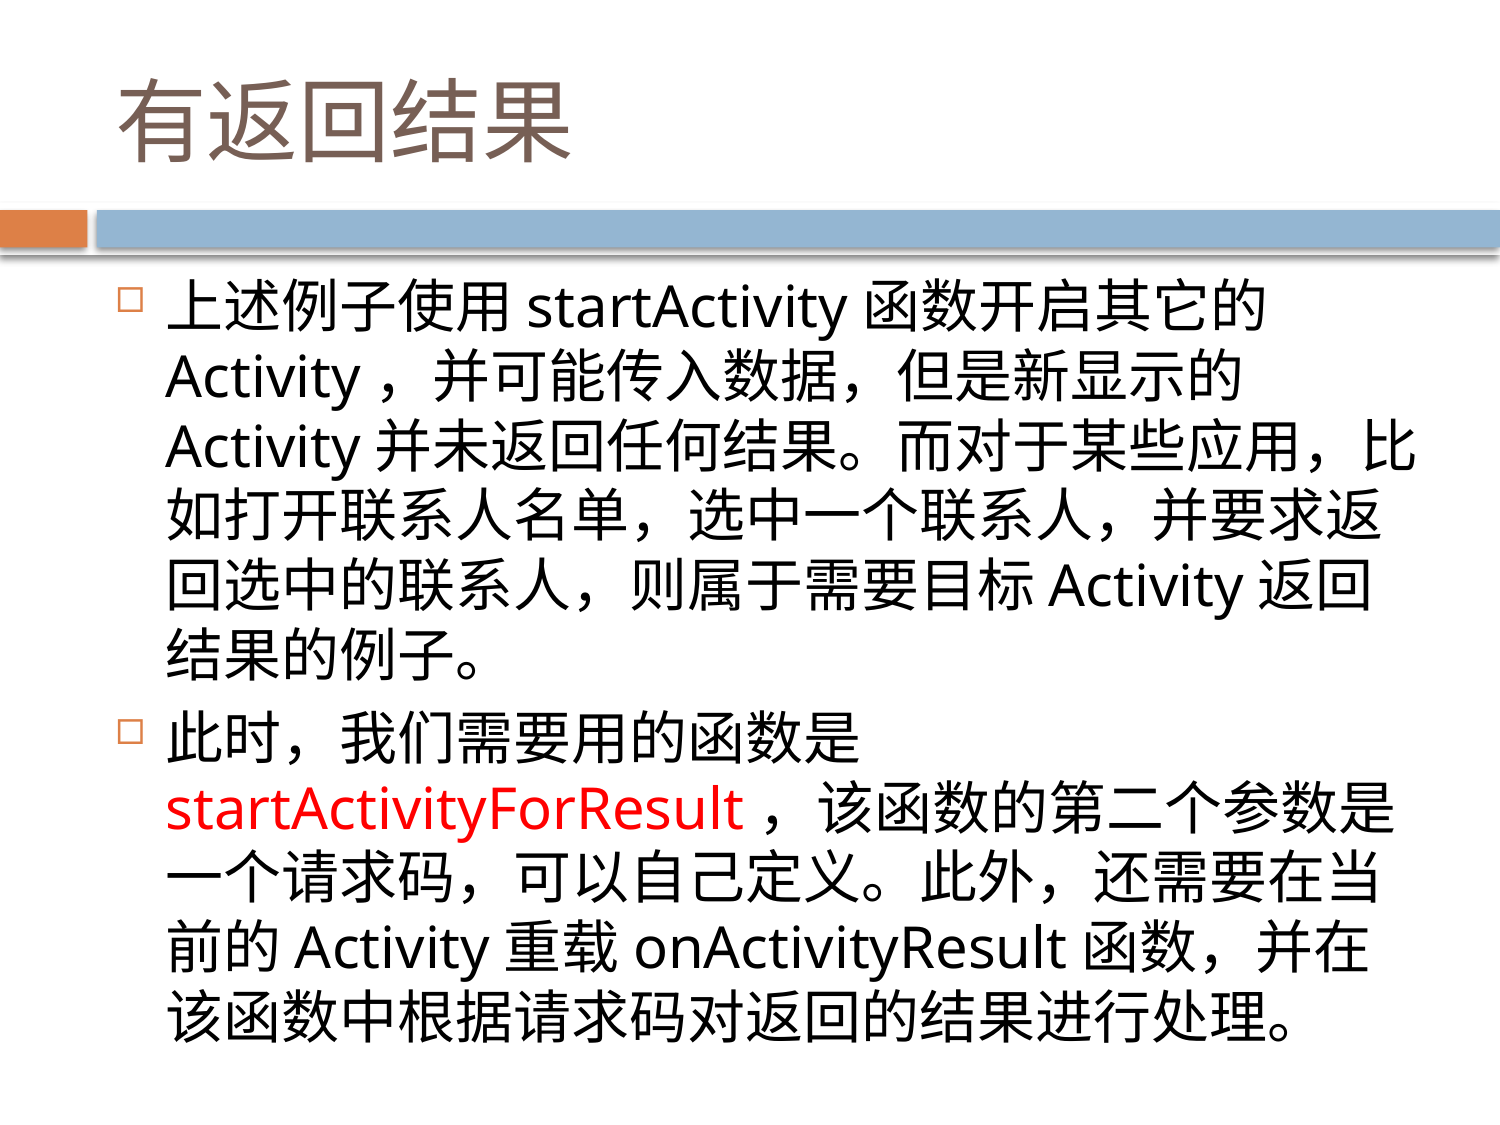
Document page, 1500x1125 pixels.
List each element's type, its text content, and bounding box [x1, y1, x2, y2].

title 有返回结果 [100, 37, 1438, 200]
list 上述例子使用startActivity函数开启其它的Activity，并可能传入数据，但是新显示的Activity并未返回任何结果。而对于某些应用，比如打开联系人名单，选中一个联系人，并要求返回选中的联系人，则属于需要目标Activity返回结果的例子。 此时，我们需要用的函数是startActivityForResult，该函数的第二个参数是一个请求码，可以自己定义。此外，还需要在当前的Activity重载onActivityResult函数，并在该函数中根据请求码对返回的结果进行处理。 [100, 262, 1438, 1067]
